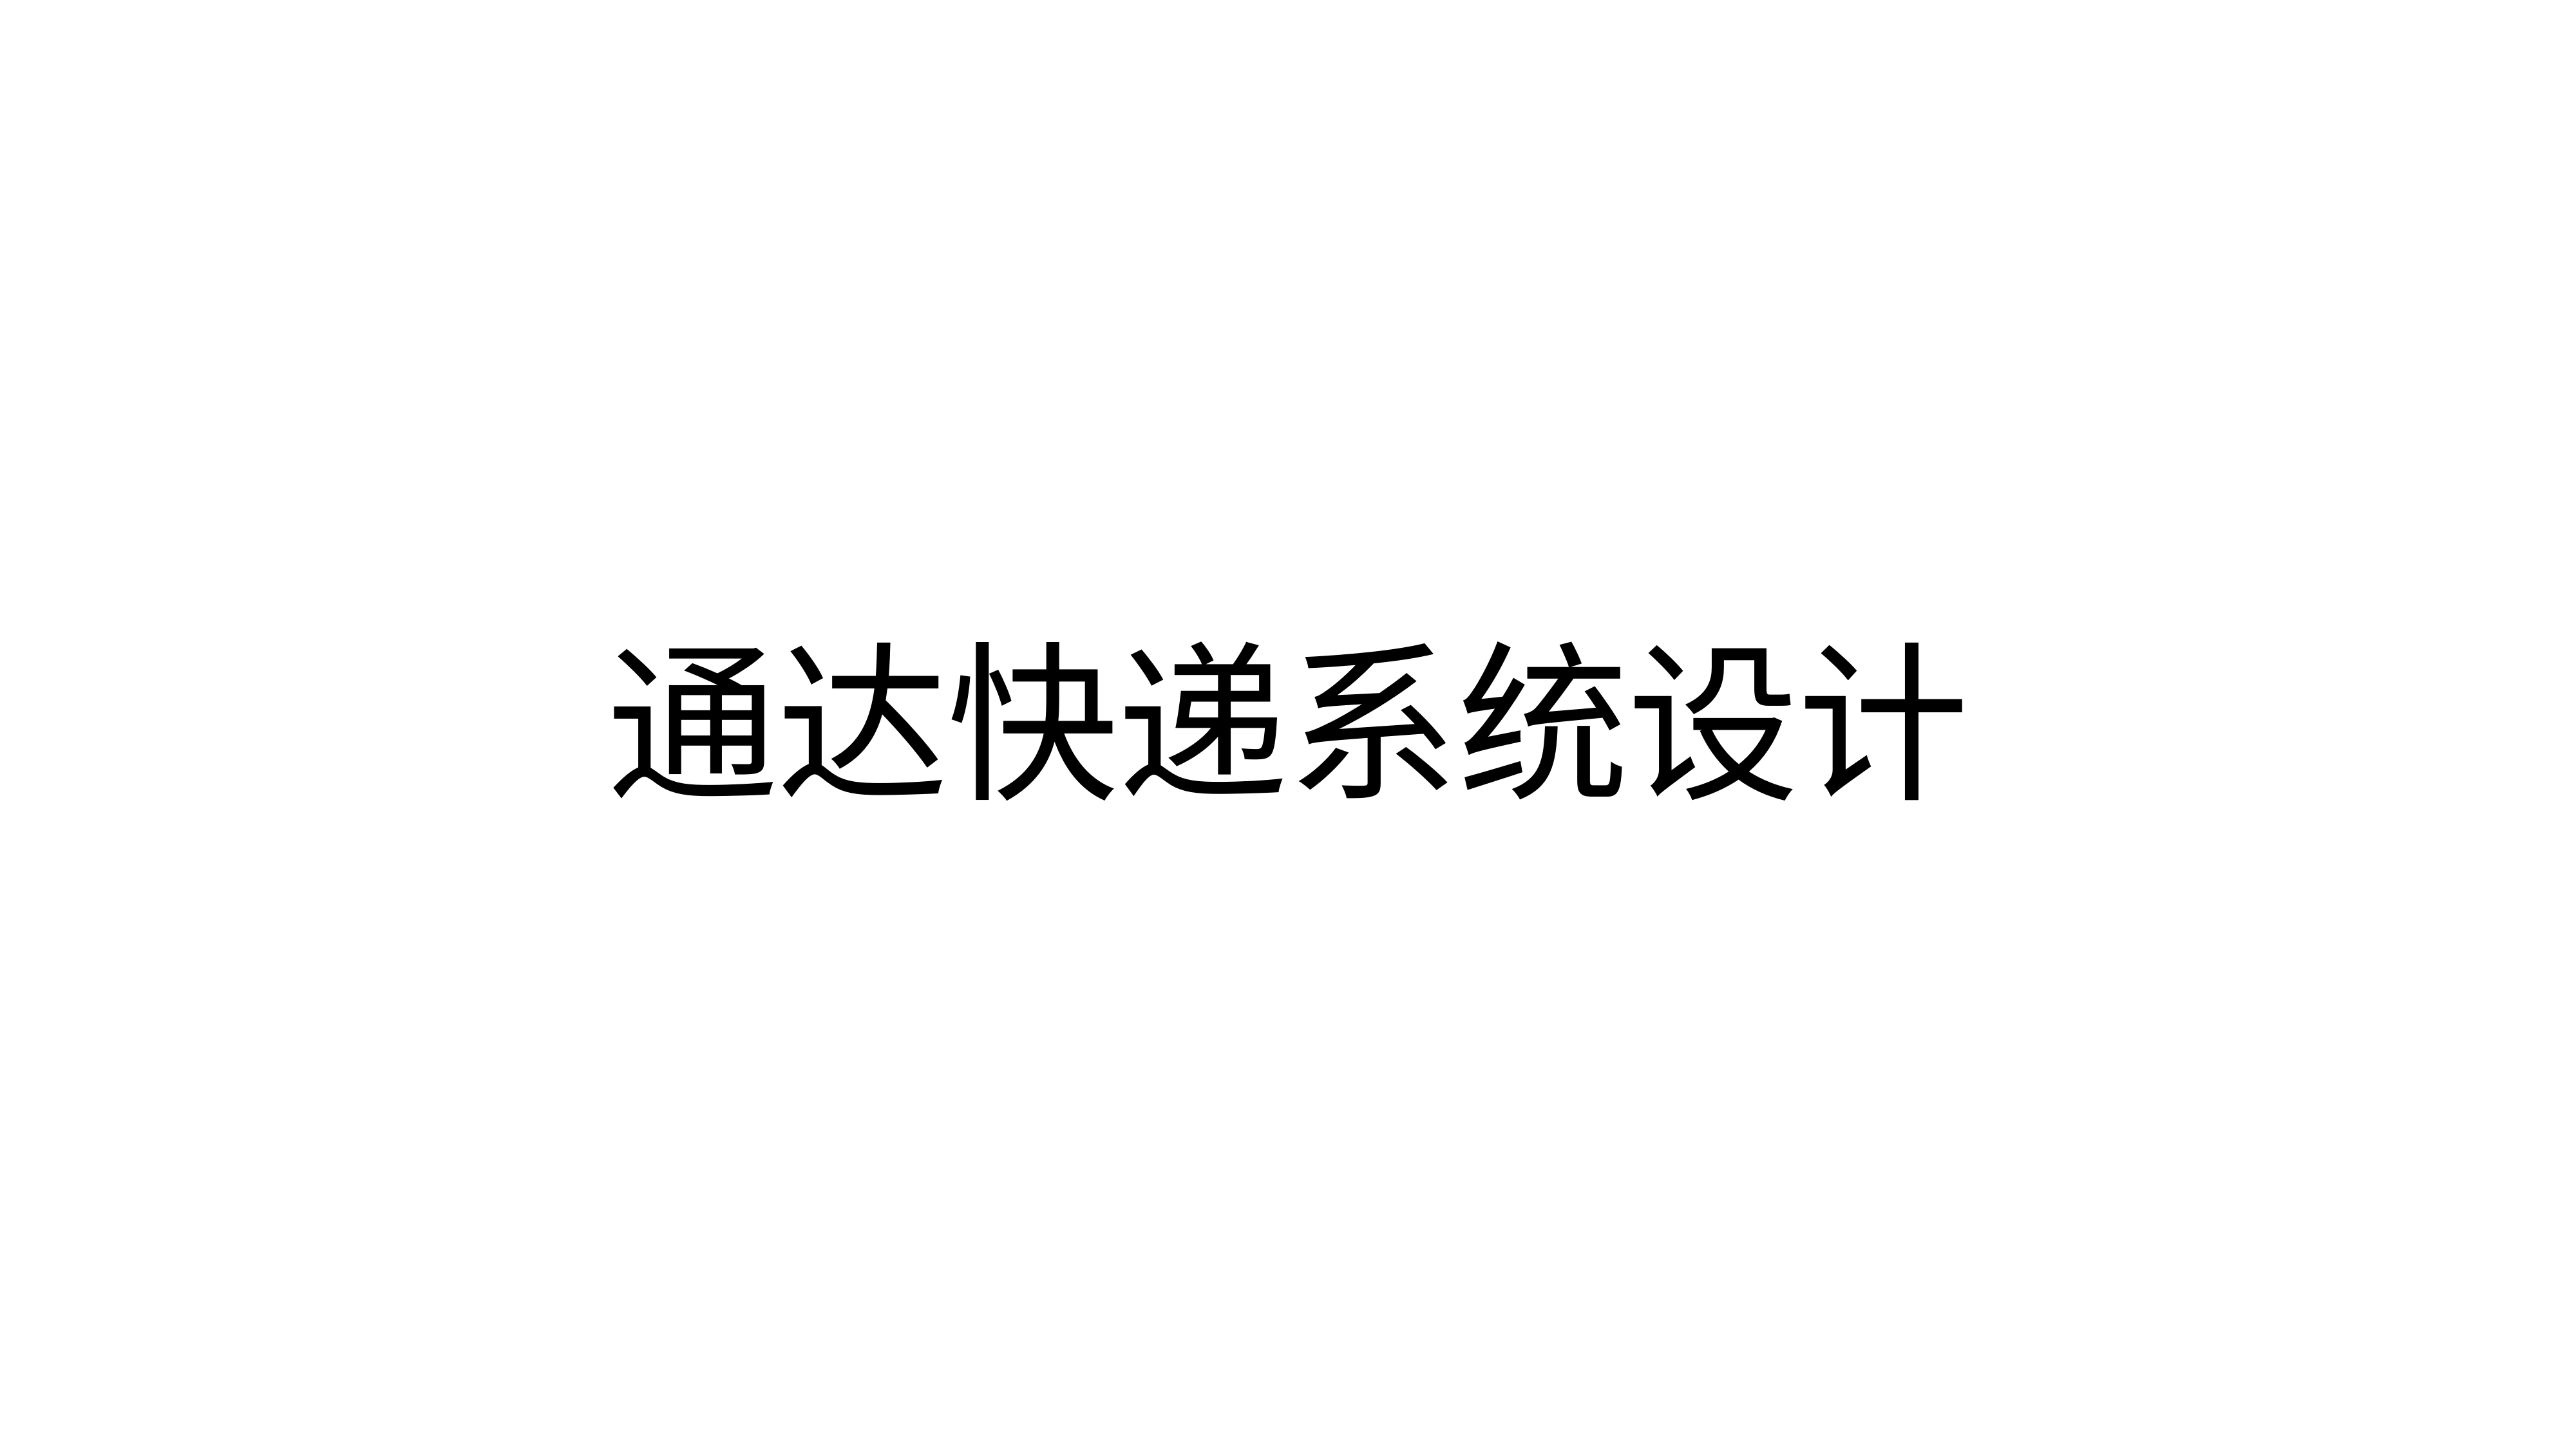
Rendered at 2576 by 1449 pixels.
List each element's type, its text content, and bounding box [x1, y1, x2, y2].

title 通达快递系统设计 [128, 374, 2448, 826]
